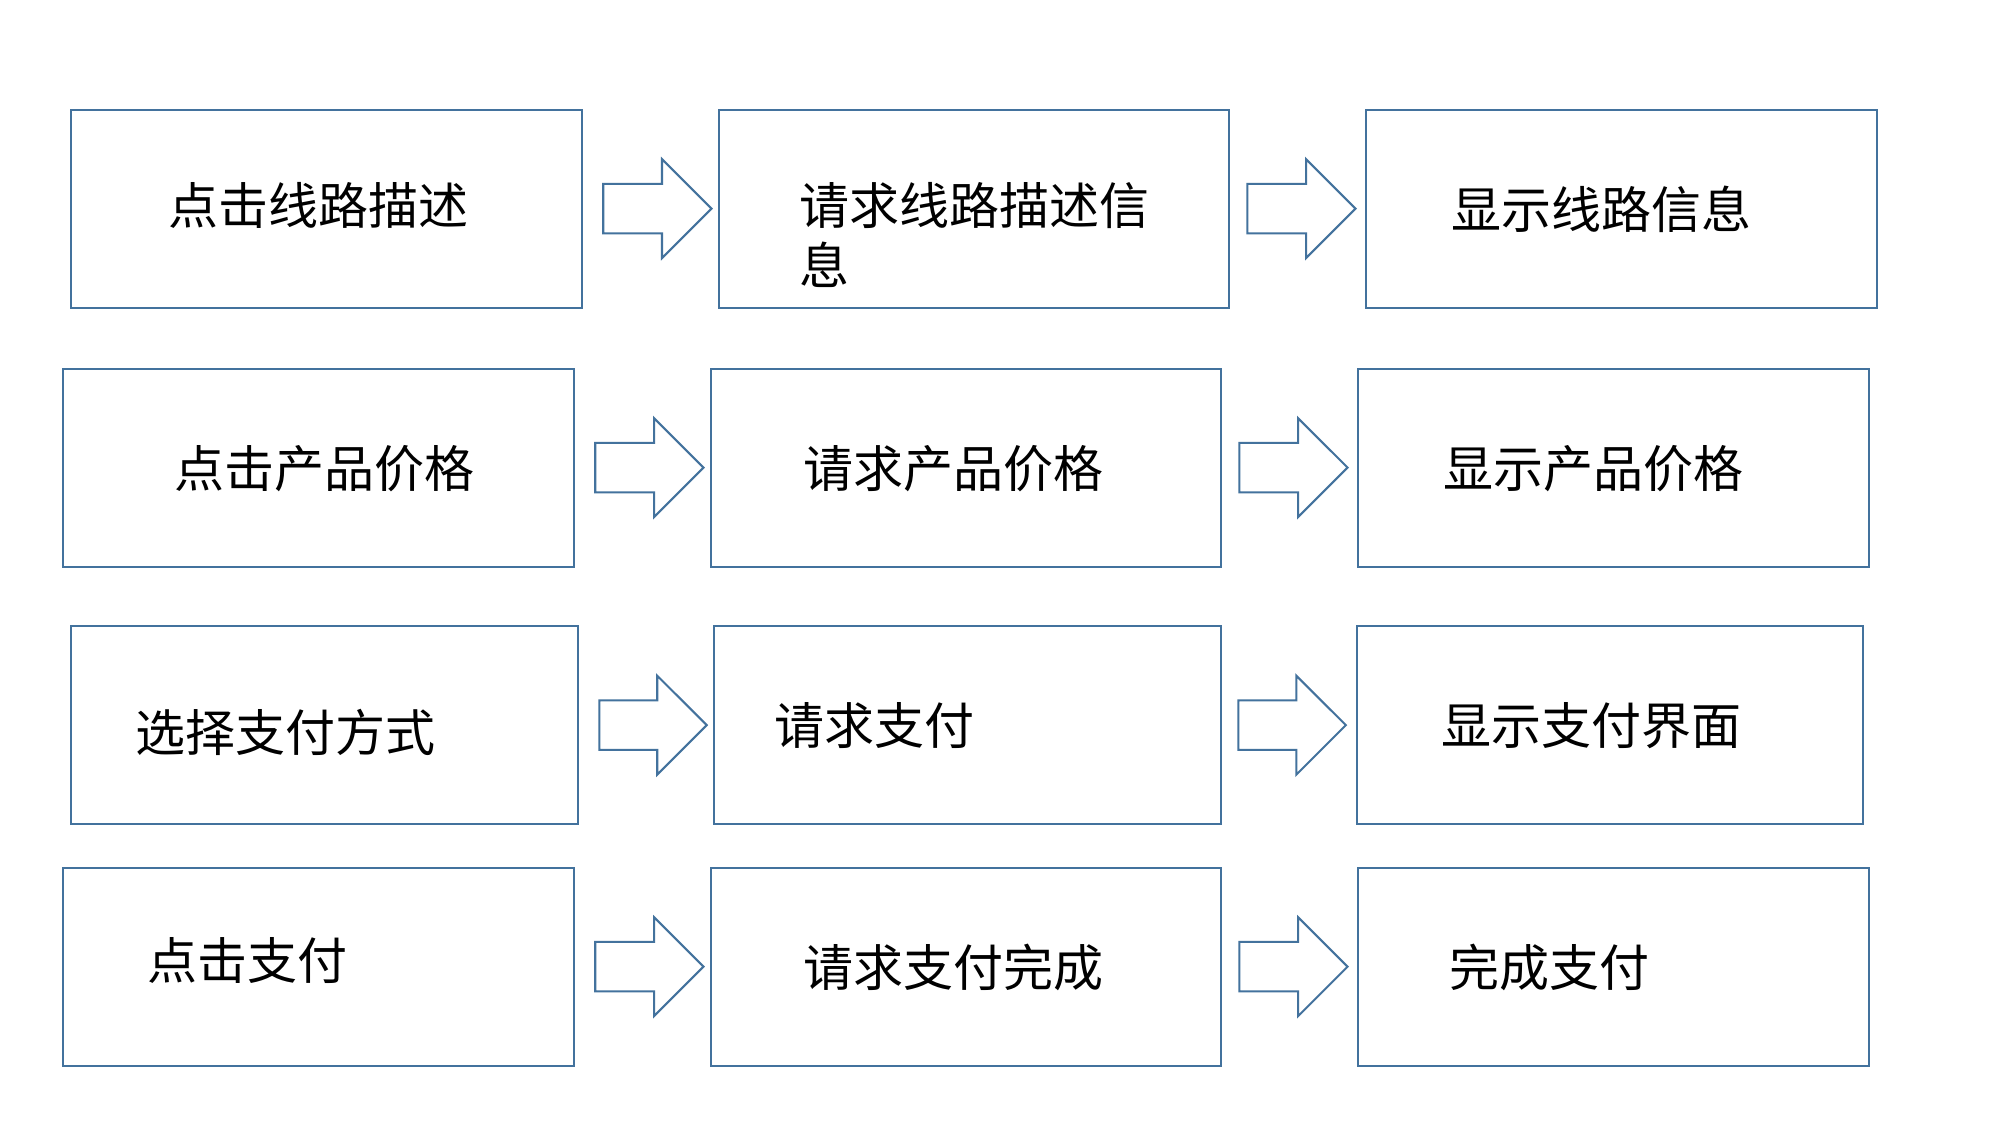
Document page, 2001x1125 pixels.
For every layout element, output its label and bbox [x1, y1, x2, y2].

text_box [71, 626, 2000, 825]
text_box [71, 109, 1877, 308]
text_box [63, 867, 1869, 1066]
text_box [63, 368, 1869, 567]
